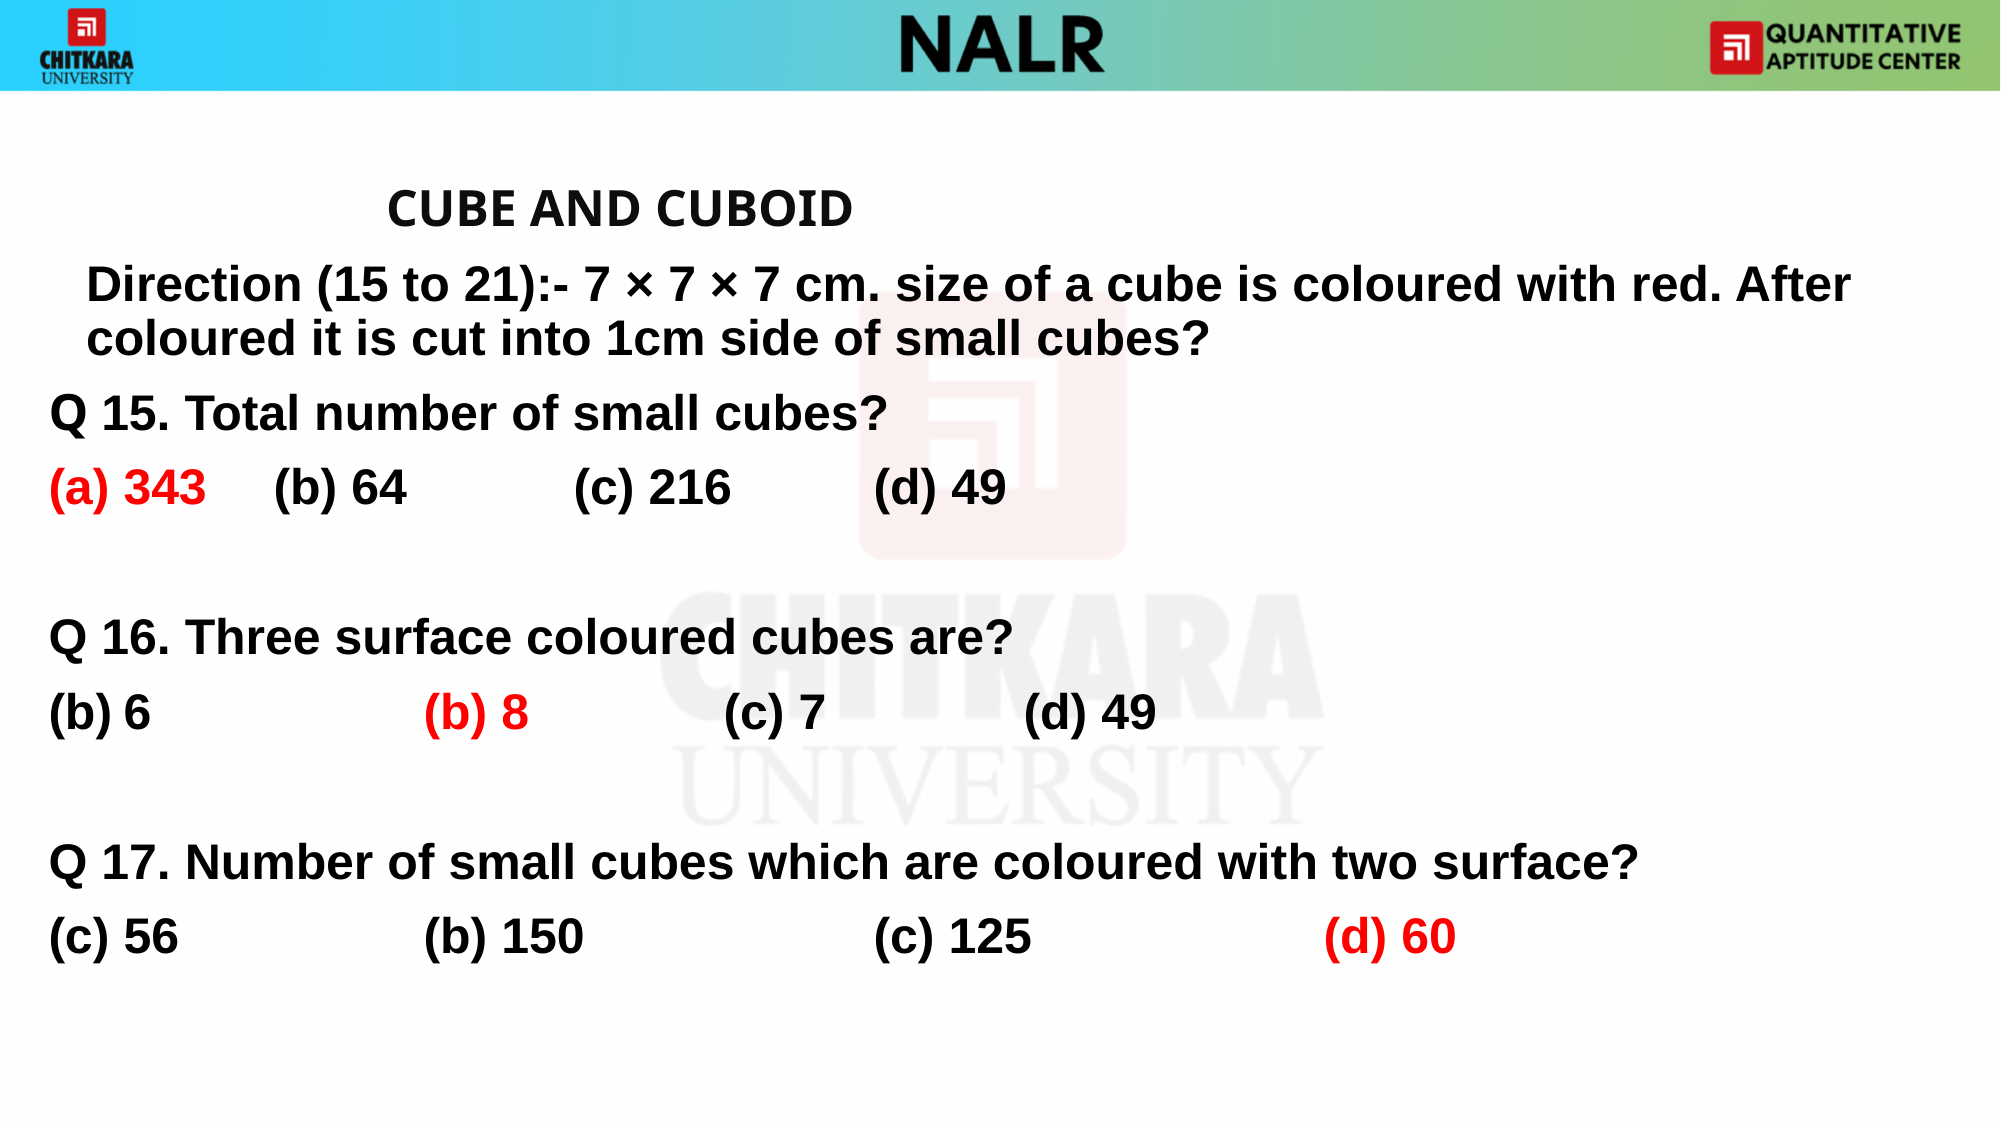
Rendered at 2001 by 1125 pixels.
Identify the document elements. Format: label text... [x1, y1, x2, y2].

picture [0, 0, 2001, 1125]
title [41, 31, 1959, 142]
list CUBE AND CUBOID Direction (15 to 21):- 7 × 7 × 7 cm. size of a cube is coloured with red. After coloured it is cut into 1cm side of small cubes? Q 15. Total number of small cubes? 343 (b) 64 (c) 216 (d) 49 Q 16. Three surface coloured cubes are? 6 (b) 8 (c) 7 (d) 49 Q 17. Number of small cubes which are coloured with two surface? 56 (b) 150 (c) 125 (d) 60 [33, 175, 1959, 1053]
